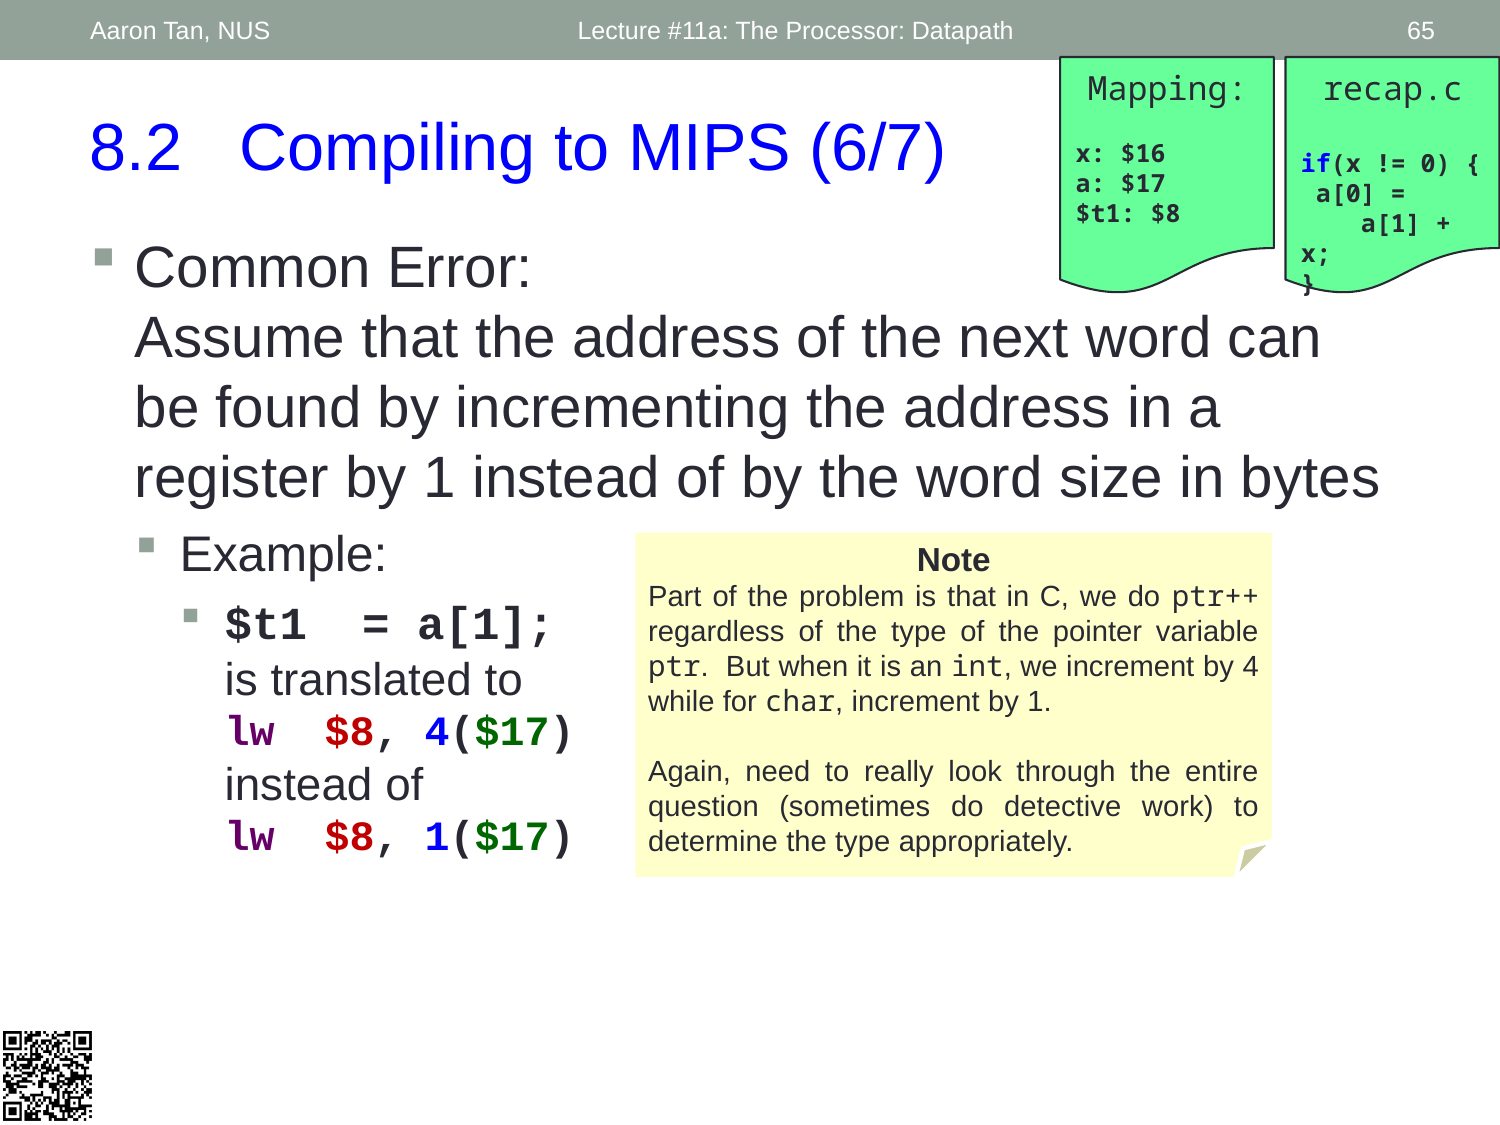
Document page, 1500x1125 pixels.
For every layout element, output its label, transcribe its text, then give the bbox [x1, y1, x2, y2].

text_box [1285, 56, 1500, 280]
footer Lecture #11a: The Processor: Datapath [562, 3, 1238, 57]
text_box Mapping: x: $16 a: $17 $t1: $8 [1060, 60, 1275, 235]
text_box [1060, 56, 1274, 60]
list Common Error: Assume that the address of the next word can be found by incrementing the address in a register by 1 instead of by the word size in bytes Example: $t1 = a[1]; is translated to lw $8, 4($17) instead of lw $8, 1($17) [75, 222, 1409, 1057]
text_box Note Part of the problem is that in C, we do ptr++ regardless of the type of the pointer variable ptr. But when it is an int, we increment by 4 while for char, increment by 1. Again, need to really look through the entire question (sometimes do detective work) to determine the type appropriately. [631, 528, 1277, 882]
slide_number Aaron Tan, NUS [75, 3, 550, 57]
slide_number 65 [1308, 3, 1450, 56]
text_box recap.c if(x != 0) { a[0] = a[1] + x; } [1286, 60, 1500, 305]
text_box [1060, 235, 1274, 293]
text_box 8.2 Compiling to MIPS (6/7) [1275, 96, 1285, 192]
picture [0, 1028, 95, 1124]
text_box 8.2 Compiling to MIPS (6/7) [74, 96, 1060, 192]
